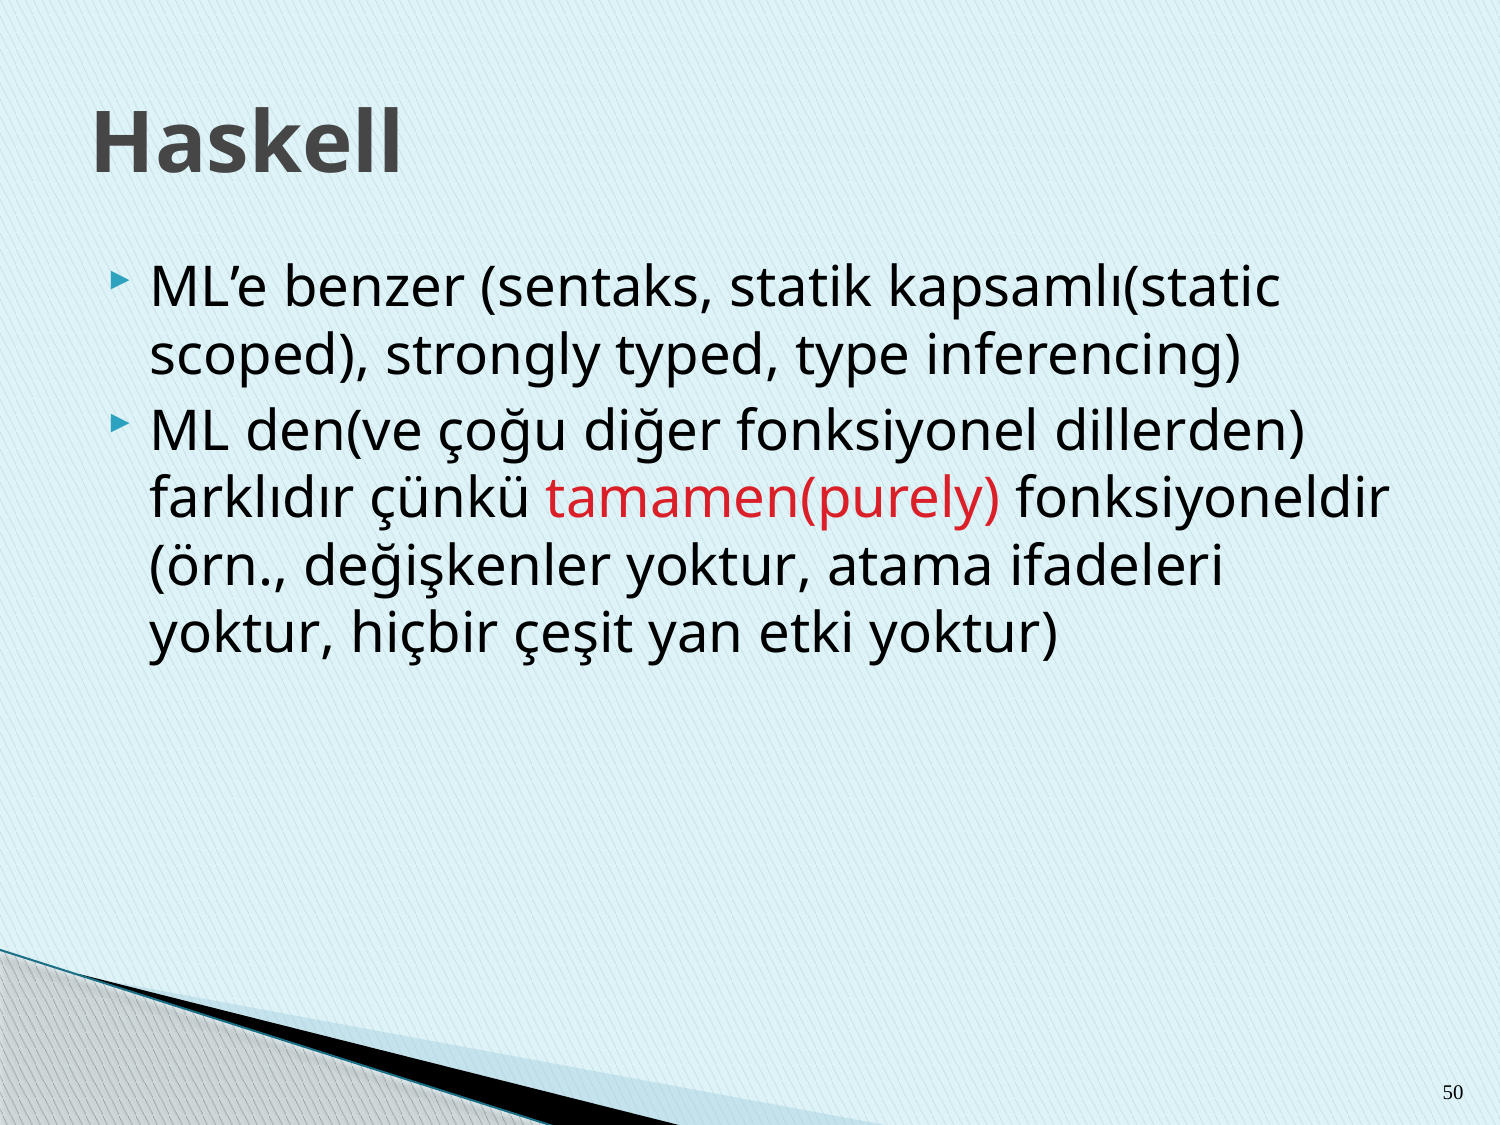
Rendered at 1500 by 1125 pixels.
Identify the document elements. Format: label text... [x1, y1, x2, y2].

list ML’e benzer (sentaks, statik kapsamlı(static scoped), strongly typed, type inferencing) ML den(ve çoğu diğer fonksiyonel dillerden) farklıdır çünkü tamamen(purely) fonksiyoneldir (örn., değişkenler yoktur, atama ifadeleri yoktur, hiçbir çeşit yan etki yoktur) [75, 243, 1425, 986]
slide_number 50 [1418, 1051, 1479, 1112]
title Haskell [75, 45, 1425, 233]
